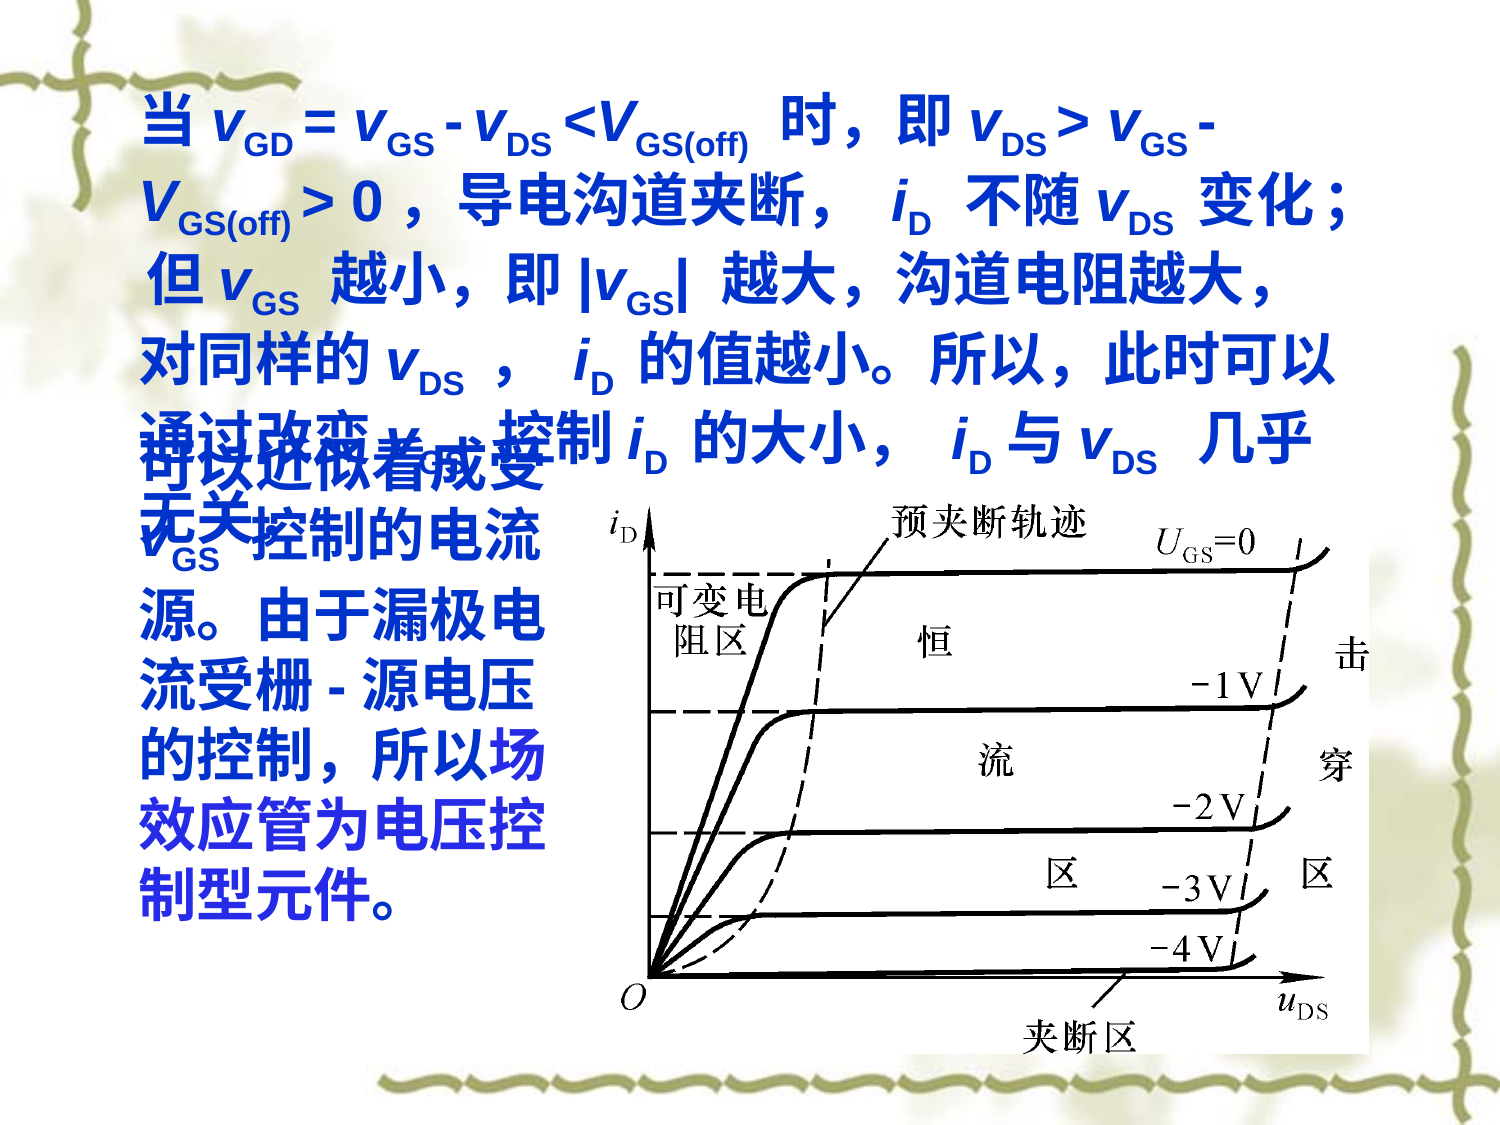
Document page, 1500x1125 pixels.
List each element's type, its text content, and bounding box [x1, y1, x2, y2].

picture [0, 0, 1500, 1125]
text_box 可以近似看成受vGS 控制的电流源。由于漏极电流受栅-源电压的控制，所以场效应管为电压控制型元件。 [123, 420, 585, 936]
text_box 当vGD = vGS - vDS <VGS(off) 时，即vDS > vGS - VGS(off) > 0，导电沟道夹断， iD 不随vDS 变化 ； 但vGS 越小，即|vGS| 越大，沟道电阻越大，对同样的vDS ， iD 的值越小。所以，此时可以通过改变vGS 控制iD 的大小， iD与vDS 几乎无关， [123, 75, 1353, 559]
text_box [608, 503, 1369, 1054]
slide_number [1074, 987, 1451, 1066]
